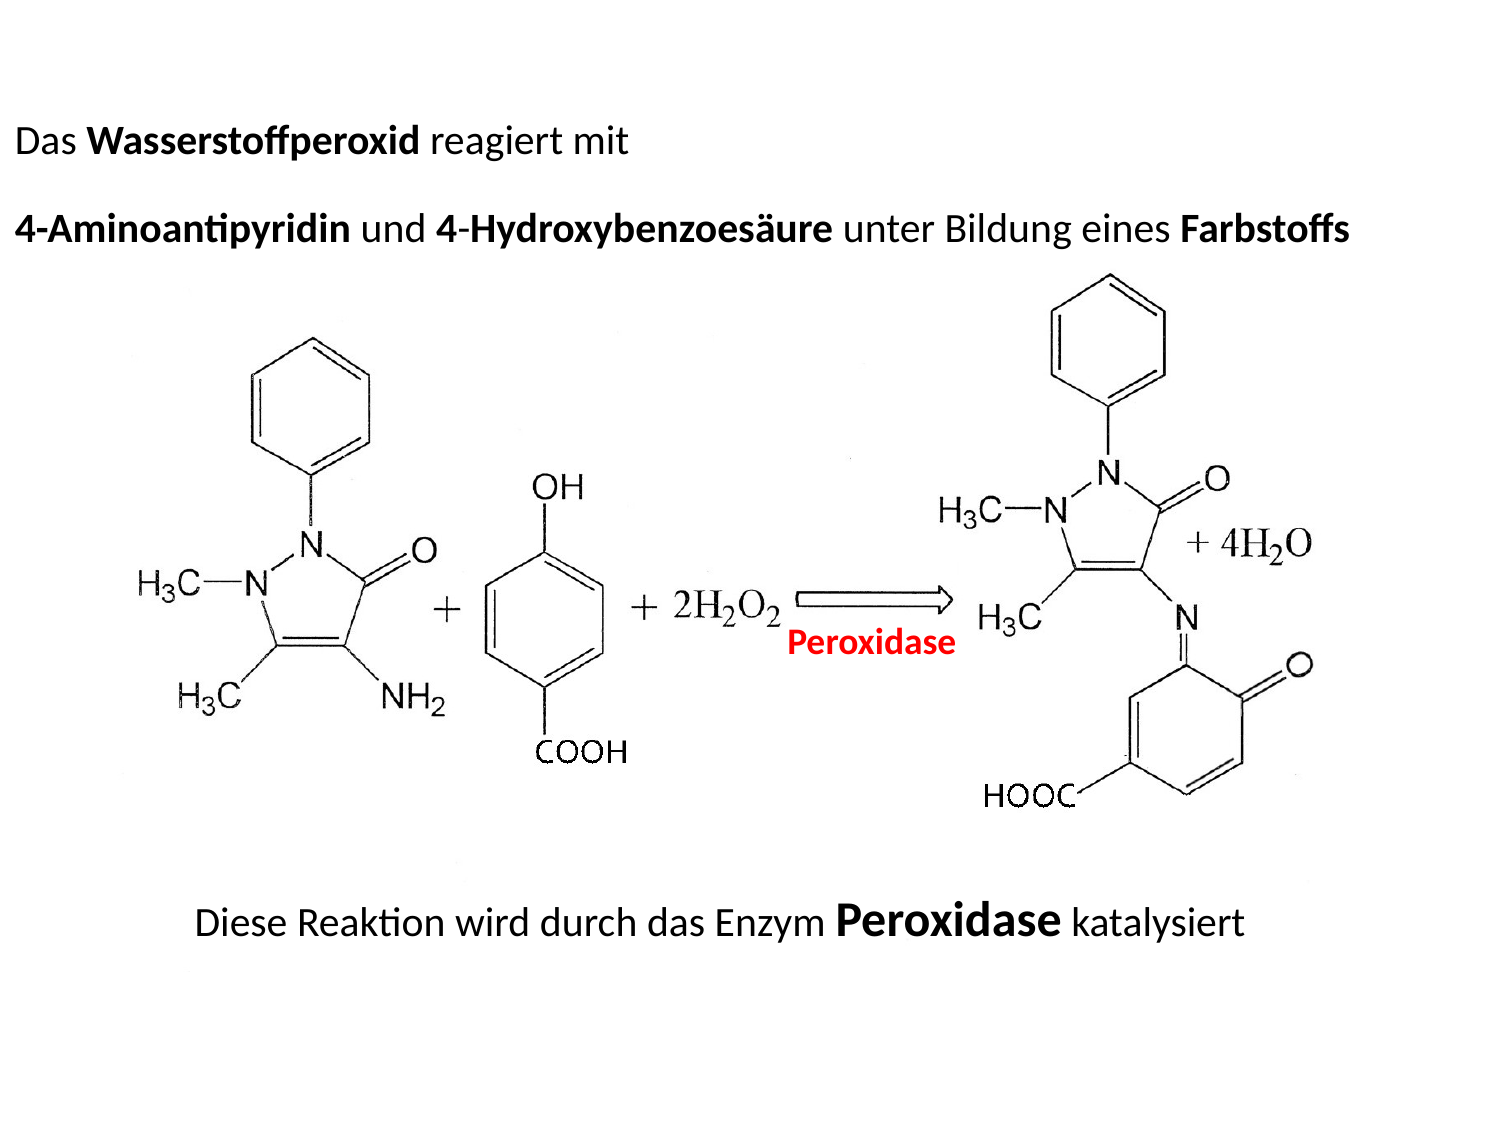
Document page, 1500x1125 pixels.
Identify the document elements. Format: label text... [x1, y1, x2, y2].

picture [116, 210, 1334, 972]
text_box Das Wasserstoffperoxid reagiert mit 4-Aminoantipyridin und 4-Hydroxybenzoesäure unter Bildung eines Farbstoffs [0, 105, 1453, 258]
